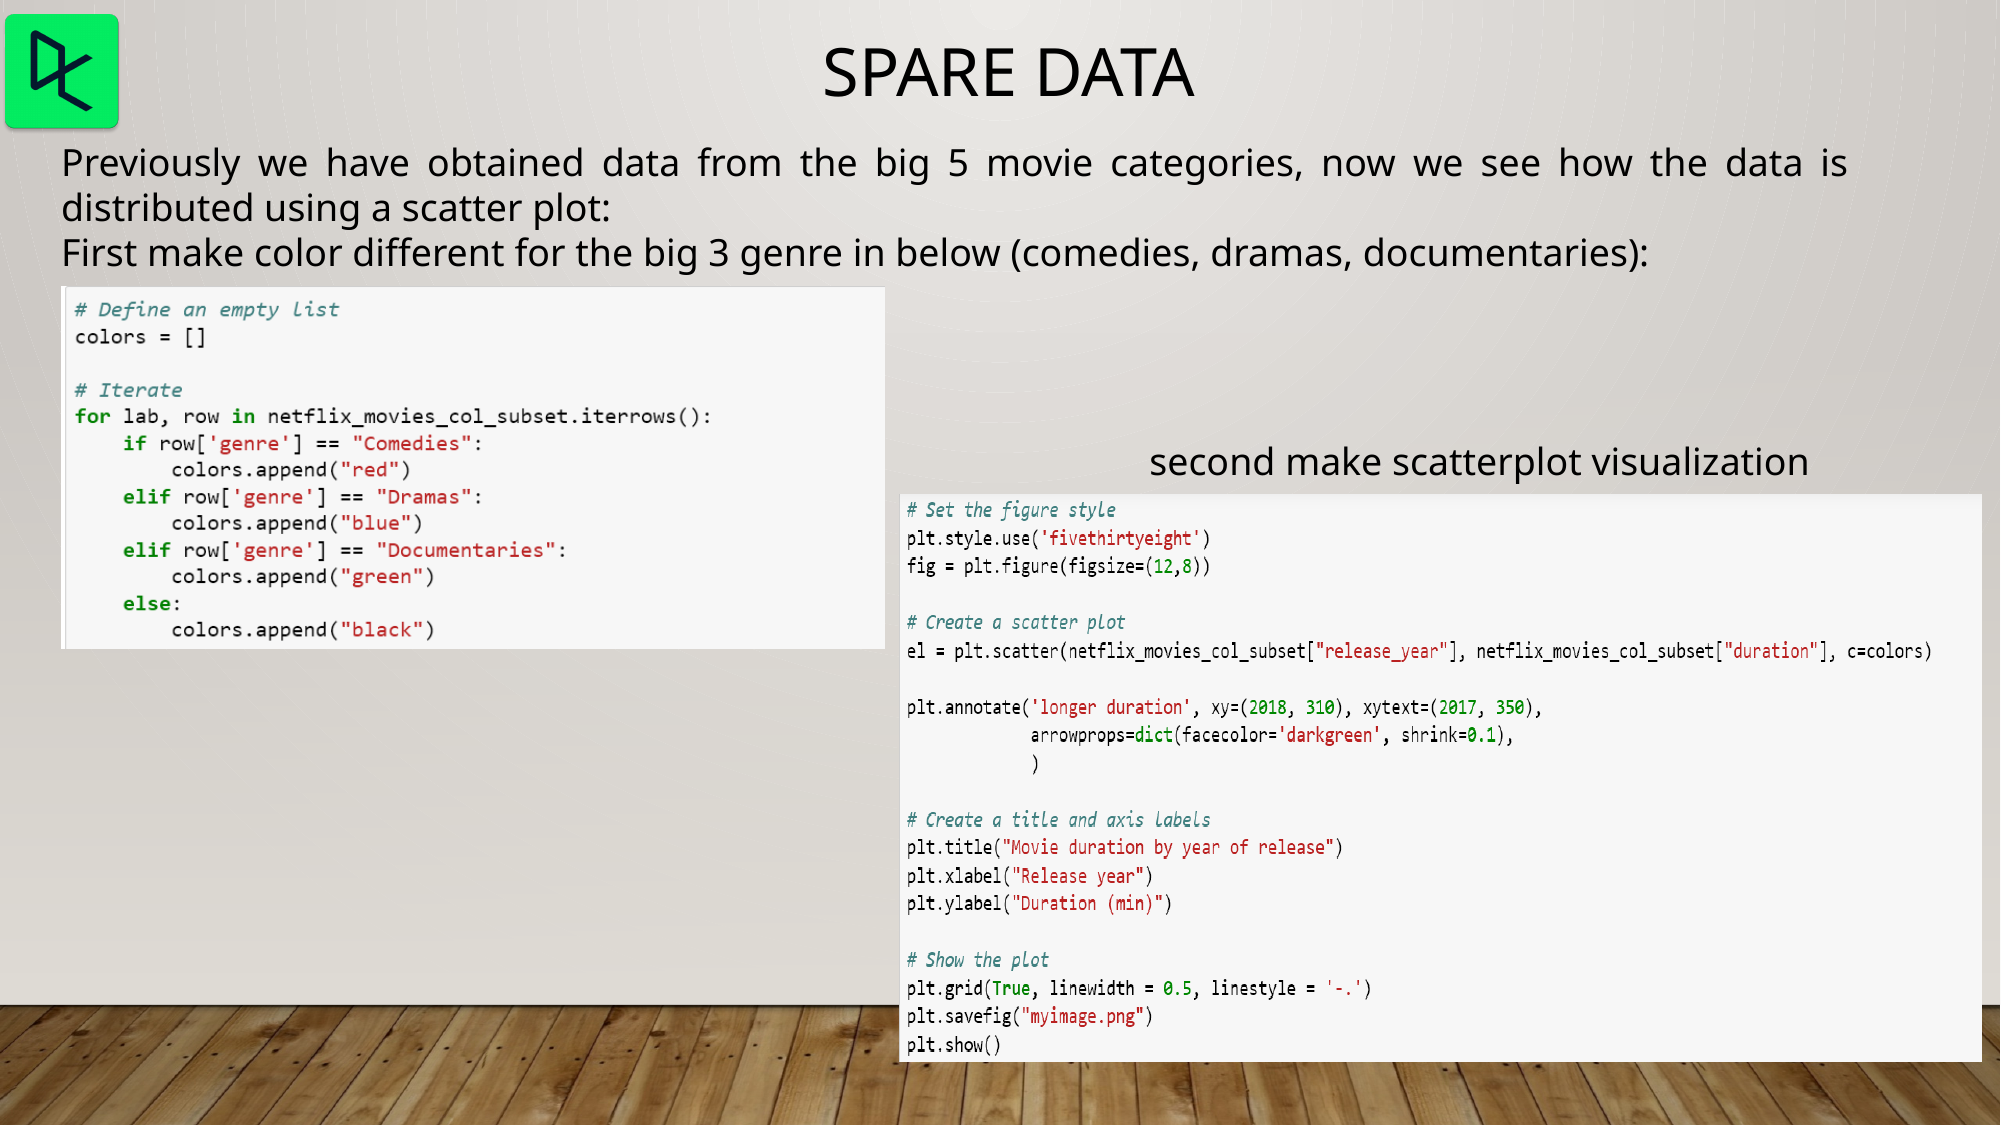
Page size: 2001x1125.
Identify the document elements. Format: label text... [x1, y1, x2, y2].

text_box second make scatterplot visualization [885, 430, 2000, 580]
text_box Previously we have obtained data from the big 5 movie categories, now we see how the data is distributed using a scatter plot: First make color different for the big 3 genre in below (comedies, dramas, documentaries): [46, 131, 1865, 372]
text_box Spare data [170, 31, 1848, 127]
picture [0, 0, 134, 144]
picture [0, 494, 2000, 1125]
picture [61, 286, 885, 649]
